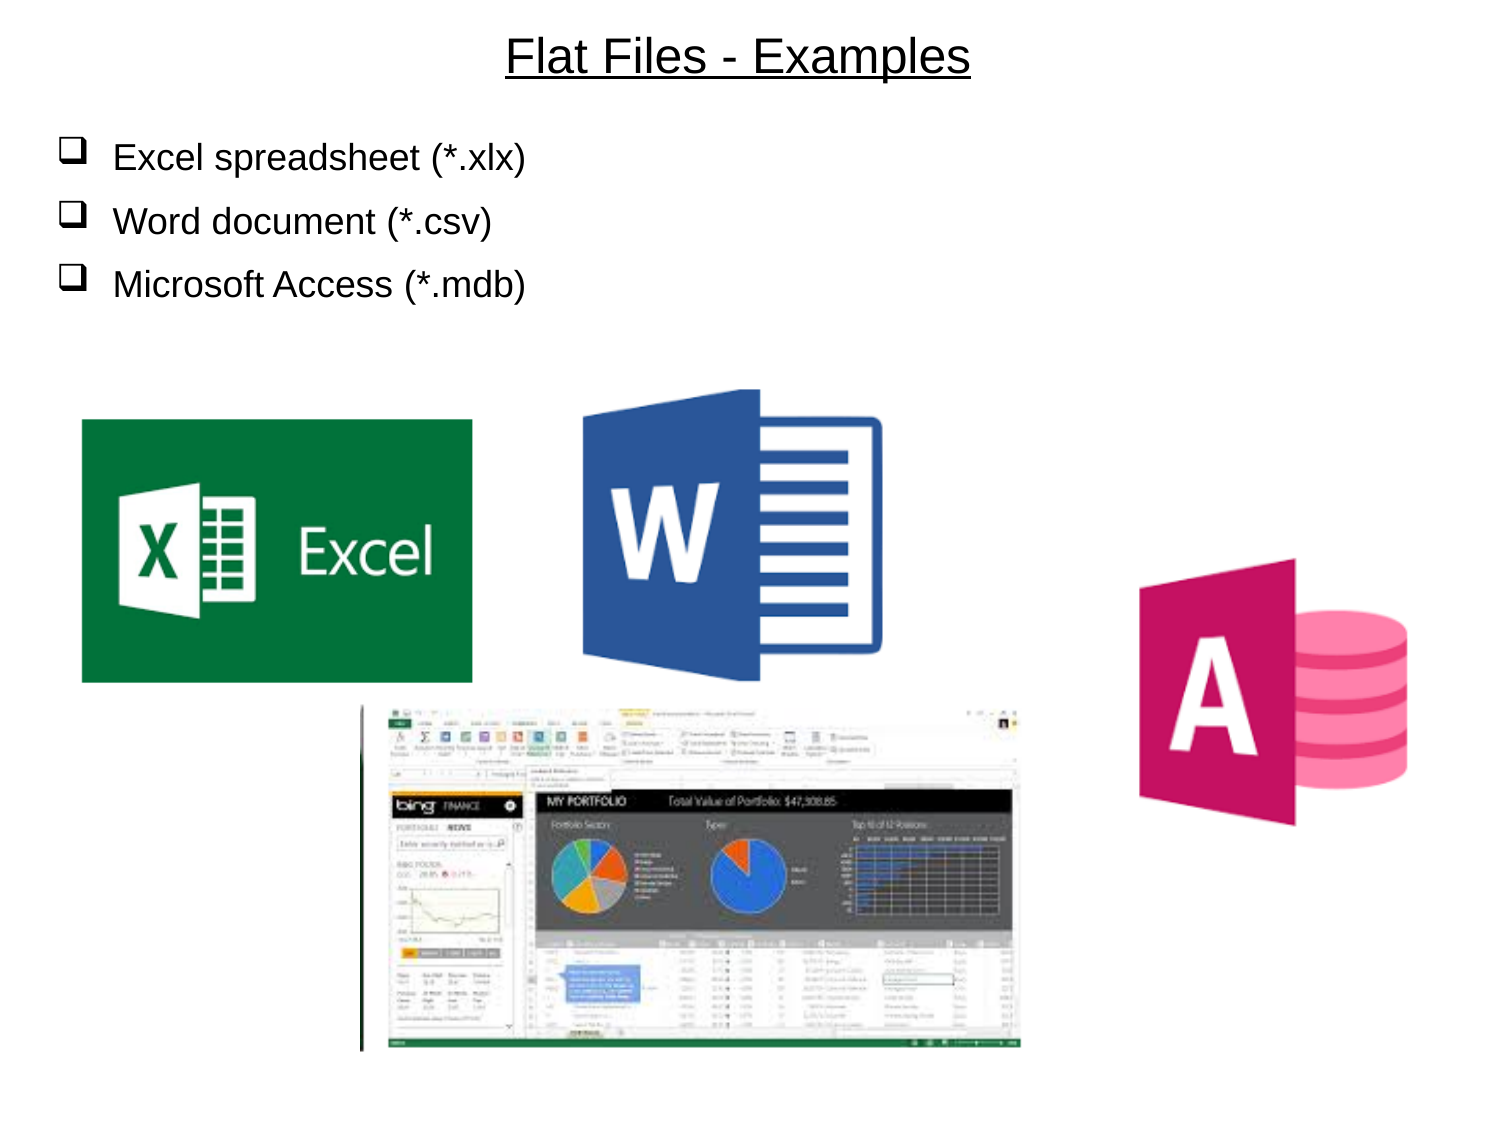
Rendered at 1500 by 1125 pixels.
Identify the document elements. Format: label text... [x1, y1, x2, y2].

picture [1109, 550, 1445, 842]
list Excel spreadsheet (*.xlx) Word document (*.csv) Microsoft Access (*.mdb) [41, 125, 1447, 1005]
picture [576, 374, 900, 690]
title Flat Files - Examples [63, 5, 1414, 102]
picture [76, 407, 482, 694]
picture [359, 696, 1046, 1055]
